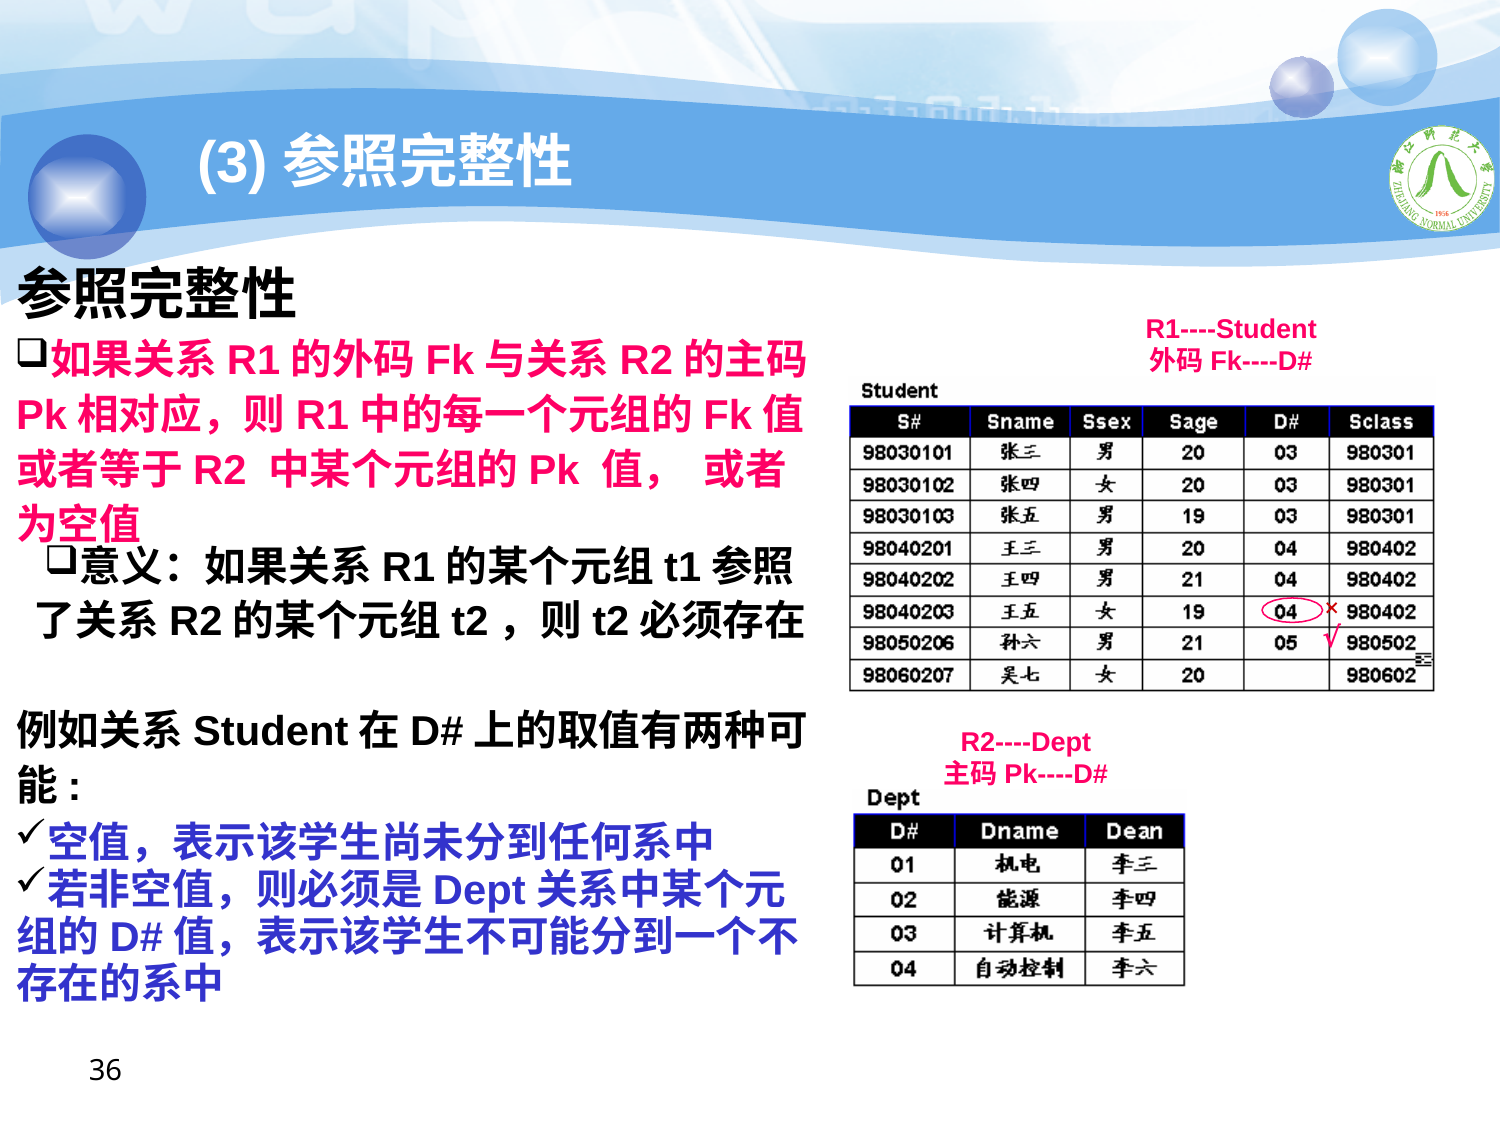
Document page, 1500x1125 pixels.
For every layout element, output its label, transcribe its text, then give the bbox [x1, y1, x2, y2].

slide_number 36 [41, 1023, 138, 1099]
text_box 参照完整性 如果关系R1的外码Fk与关系R2的主码Pk相对应，则R1中的每一个元组的Fk值或者等于R2 中某个元组的Pk 值， 或者为空值 意义：如果关系R1的某个元组t1参照 了关系R2的某个元组t2，则t2必须存在 例如关系Student在D#上的取值有两种可能: 空值，表示该学生尚未分到任何系中 若非空值，则必须是Dept关系中某个元组的D#值，表示该学生不可能分到一个不存在的系中 [14, 246, 825, 1007]
picture [1388, 125, 1495, 232]
text_box [852, 789, 1187, 988]
text_box × √ [1314, 592, 1347, 654]
picture [0, 0, 1500, 113]
text_box R1----Student 外码Fk----D# [1138, 309, 1323, 376]
text_box [848, 376, 1436, 693]
text_box [1262, 597, 1314, 623]
text_box R2----Dept 主码Pk----D# [940, 722, 1111, 789]
text_box (3)参照完整性 [146, 122, 624, 194]
